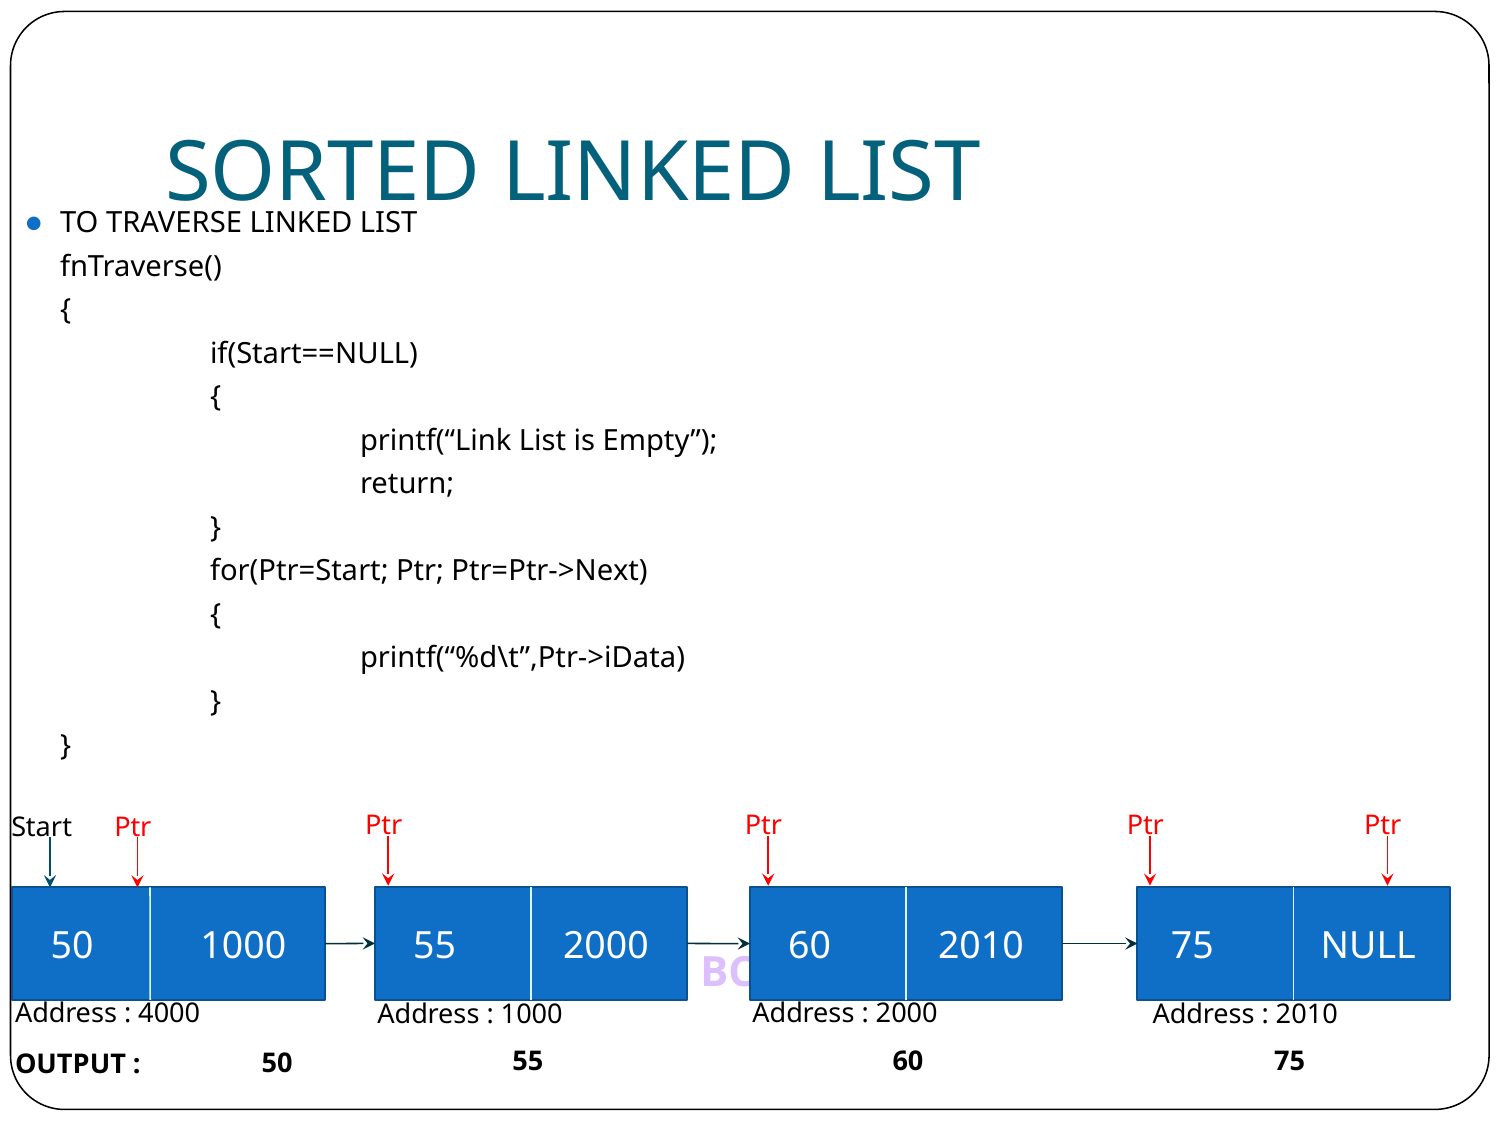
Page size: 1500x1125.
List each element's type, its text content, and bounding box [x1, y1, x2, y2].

text_box Address : 2010 [1137, 1008, 1396, 1050]
text_box 60 [877, 1035, 956, 1097]
text_box 75 [1259, 1035, 1338, 1097]
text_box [349, 799, 426, 886]
text_box Address : 4000 [0, 987, 258, 1048]
title SORTED LINKED LIST [150, 45, 1425, 200]
text_box Address : 1000 [362, 989, 620, 1050]
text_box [12, 887, 326, 1001]
text_box Address : 2000 [737, 987, 995, 1048]
text_box 50 [246, 1037, 325, 1098]
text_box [729, 799, 806, 886]
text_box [99, 801, 176, 888]
list TO TRAVERSE LINKED LIST fnTraverse() { if(Start==NULL) { printf(“Link List is Empty”); return; } for(Ptr=Start; Ptr; Ptr=Ptr->Next) { printf(“%d\t”,Ptr->iData) } } [0, 200, 1500, 1005]
text_box 55 [497, 1035, 576, 1097]
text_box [1111, 799, 1188, 886]
text_box OUTPUT : [0, 1039, 191, 1100]
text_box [374, 886, 688, 1000]
text_box Start [0, 801, 97, 863]
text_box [1348, 799, 1426, 886]
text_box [1137, 887, 1451, 1001]
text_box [749, 887, 1063, 1001]
